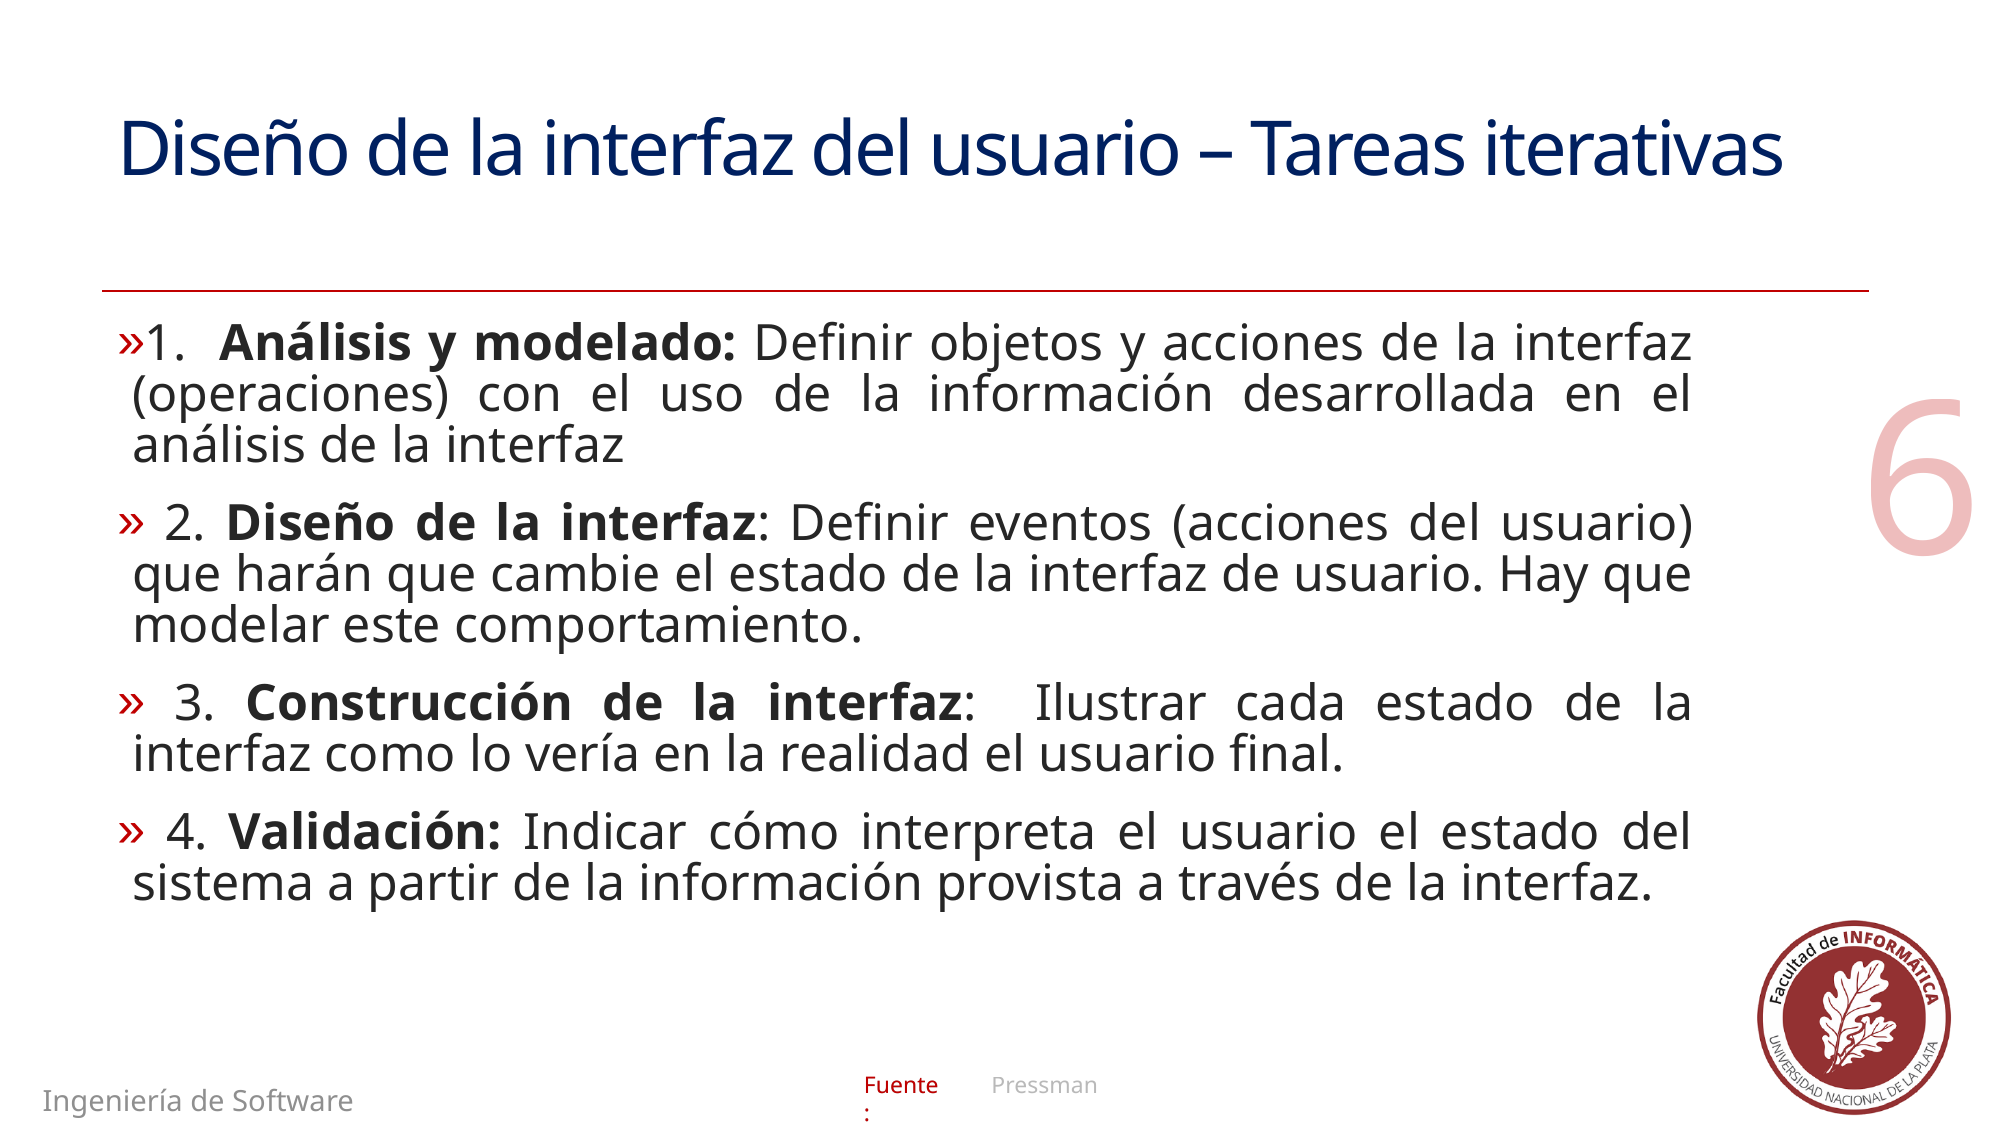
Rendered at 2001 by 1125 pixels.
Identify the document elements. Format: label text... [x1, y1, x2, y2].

list Pressman [976, 1067, 1332, 1118]
slide_number 6 [1709, 467, 1998, 640]
footer Ingeniería de Software II [27, 1075, 382, 1111]
title Diseño de la interfaz del usuario – Tareas iterativas [102, 105, 1870, 291]
picture [1757, 920, 1956, 1116]
list 1. Análisis y modelado: Definir objetos y acciones de la interfaz (operaciones) con el uso de la información desarrollada en el análisis de la interfaz 2. Diseño de la interfaz: Definir eventos (acciones del usuario) que harán que cambie el estado de la interfaz de usuario. Hay que modelar este comportamiento. 3. Construcción de la interfaz: Ilustrar cada estado de la interfaz como lo vería en la realidad el usuario final. 4. Validación: Indicar cómo interpreta el usuario el estado del sistema a partir de la información provista a través de la interfaz. [102, 312, 1709, 1047]
